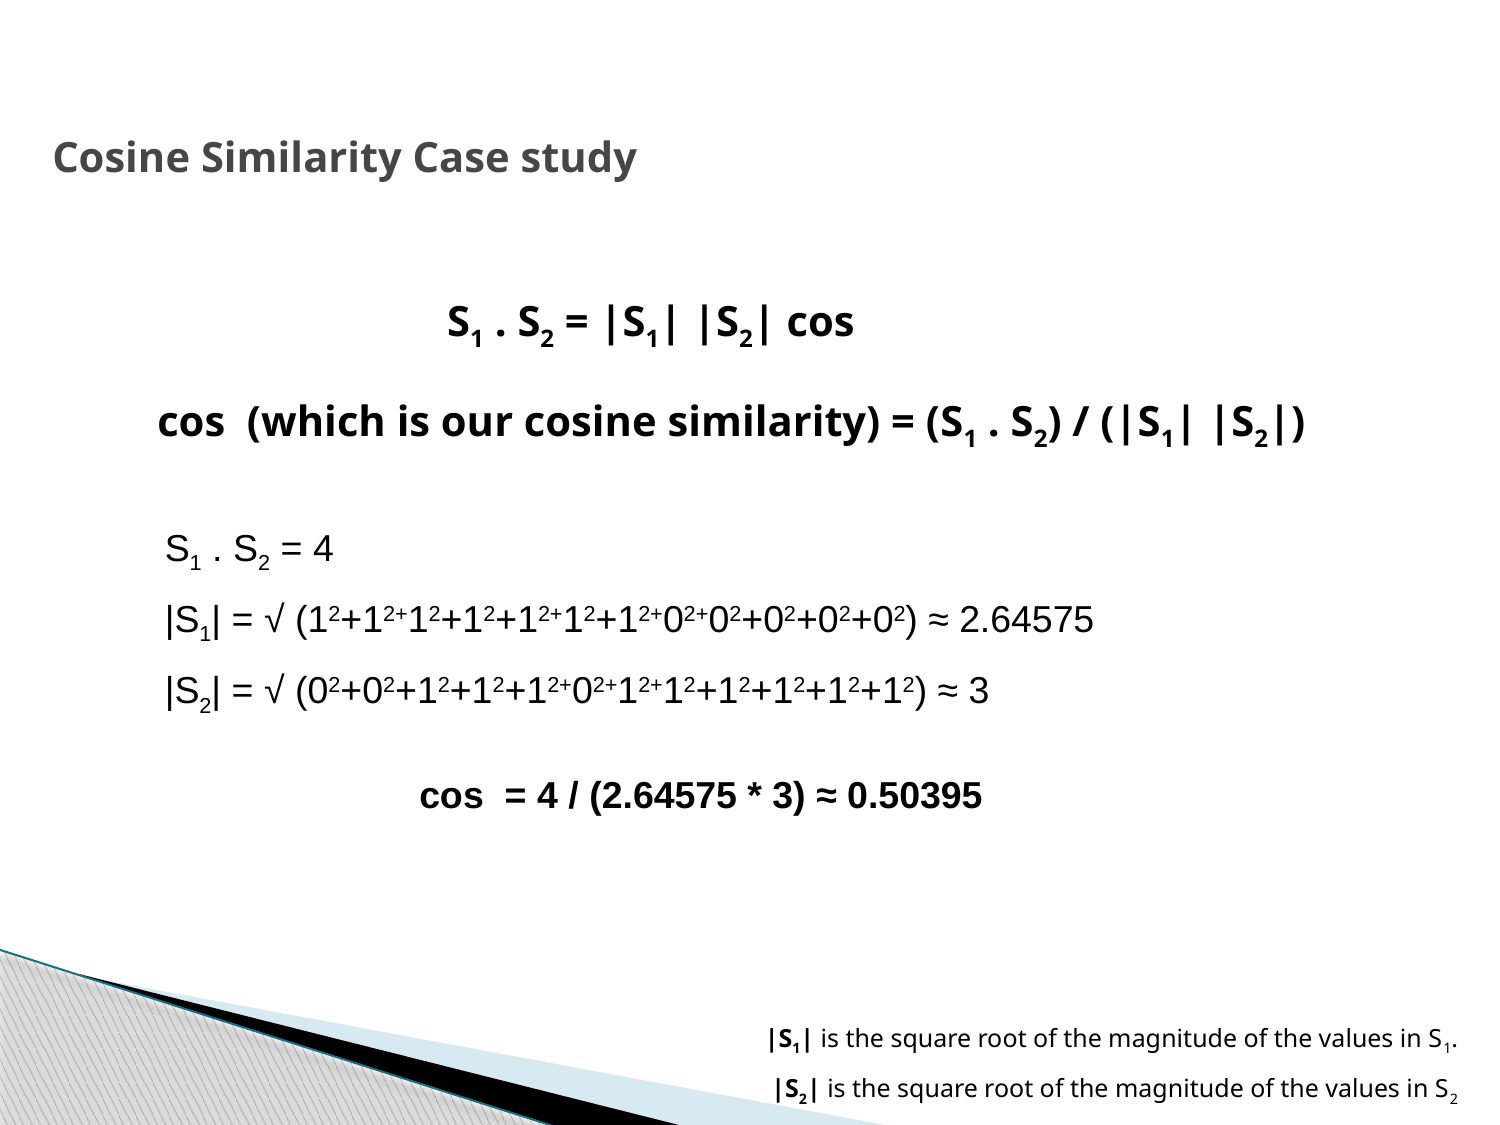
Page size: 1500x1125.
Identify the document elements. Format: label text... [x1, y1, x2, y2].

text_box S1 . S2 = 4 |S1| = √ (12+12+12+12+12+12+12+02+02+02+02+02) ≈ 2.64575 |S2| = √ (02+02+12+12+12+02+12+12+12+12+12+12) ≈ 3 [149, 512, 1425, 725]
text_box Cosine Similarity Case study [37, 62, 1388, 250]
text_box |S1| is the square root of the magnitude of the values in S1. |S2| is the square root of the magnitude of the values in S2 [749, 1012, 1500, 1115]
